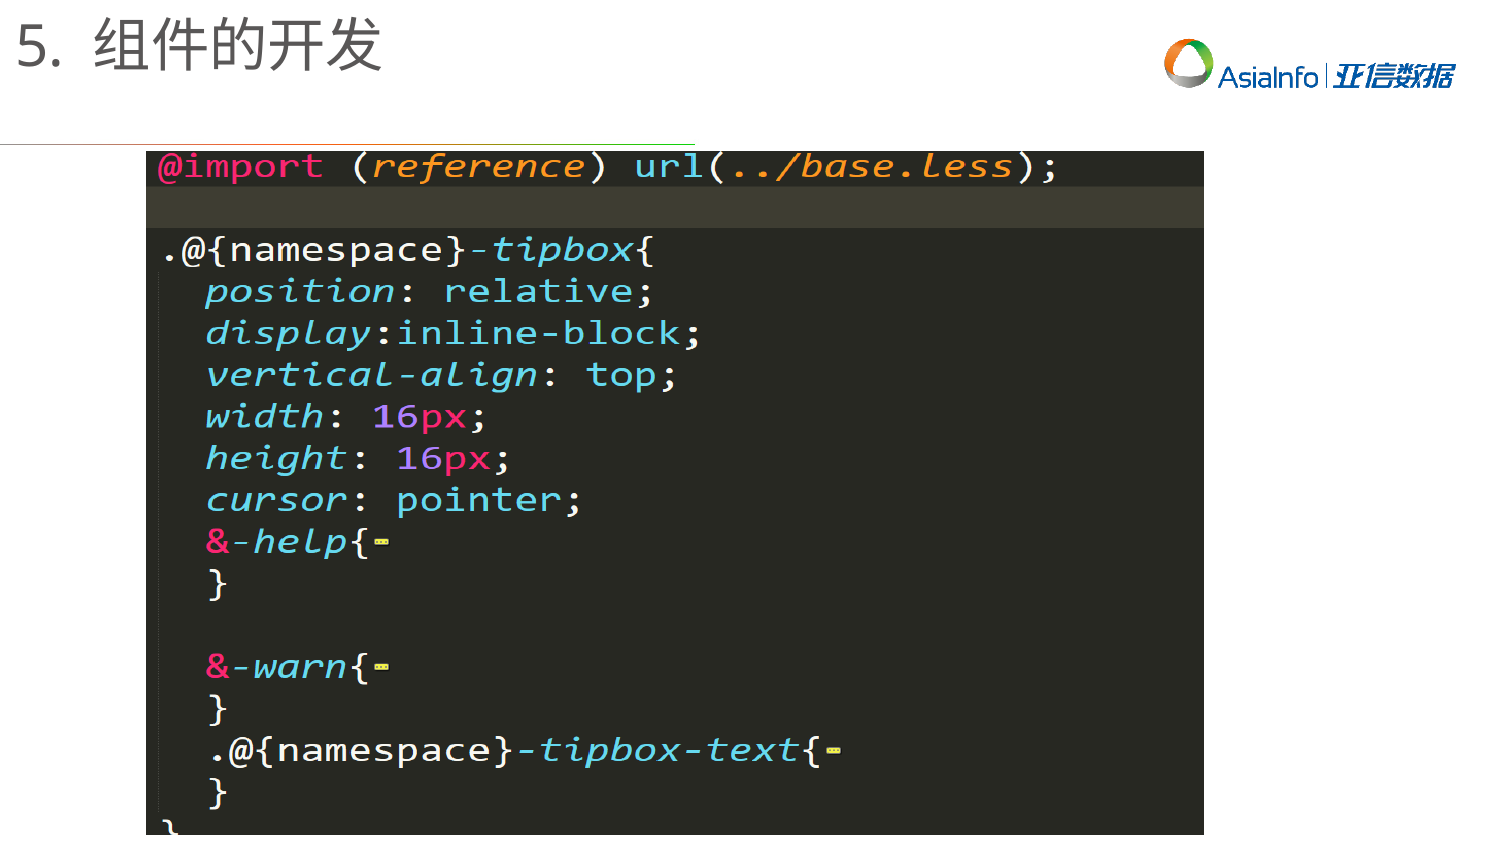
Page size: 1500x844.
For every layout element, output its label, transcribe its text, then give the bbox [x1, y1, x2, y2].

picture [0, 0, 1500, 844]
title 5. 组件的开发 [0, 8, 1350, 115]
